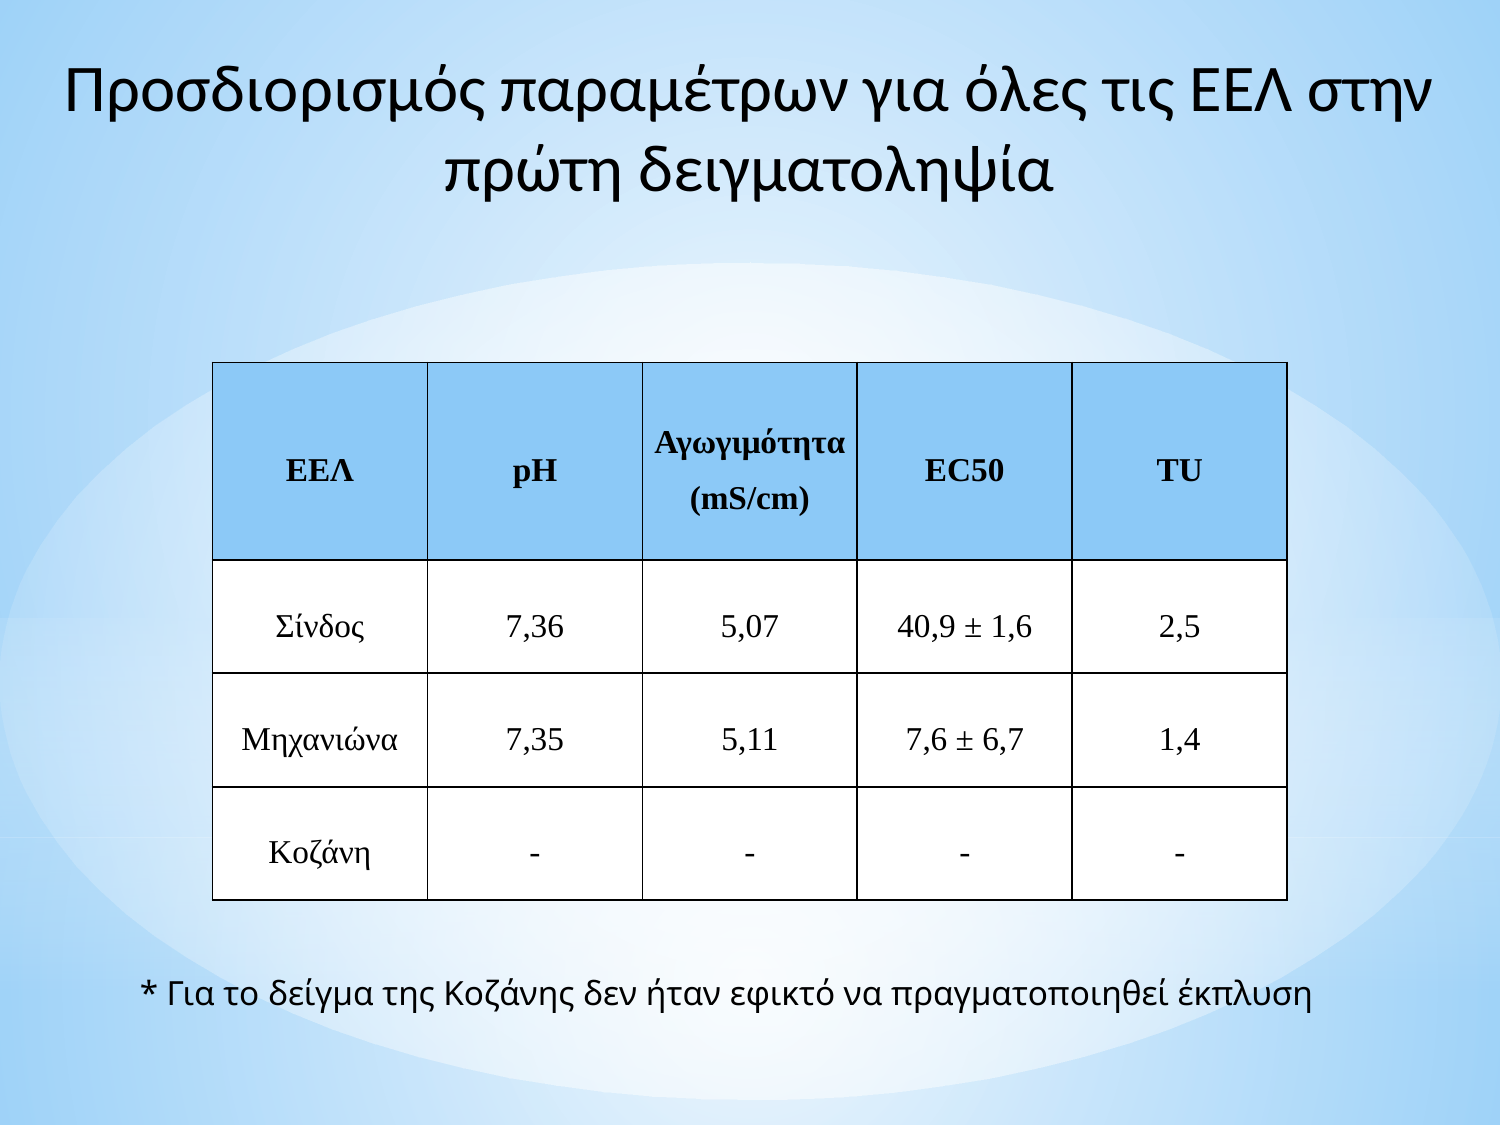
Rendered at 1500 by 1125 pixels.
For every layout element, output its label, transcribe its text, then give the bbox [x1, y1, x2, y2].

table_cell 7,35 [428, 674, 642, 786]
table_cell - [428, 788, 642, 899]
table_header Αγωγιμότητα (mS/cm) [643, 363, 856, 559]
table_header pH [428, 363, 642, 559]
table_cell 5,07 [643, 561, 856, 672]
table_cell 5,11 [643, 674, 856, 786]
table_cell - [858, 788, 1071, 899]
table_cell - [1073, 788, 1286, 899]
table_cell 1,4 [1073, 674, 1286, 786]
table_cell 40,9 ± 1,6 [858, 561, 1071, 672]
table_cell 7,36 [428, 561, 642, 672]
text_box * Για το δείγμα της Κοζάνης δεν ήταν εφικτό να πραγματοποιηθεί έκπλυση [125, 924, 1444, 1020]
table_header TU [1073, 363, 1286, 559]
text_box Προσδιορισμός παραμέτρων για όλες τις ΕΕΛ στην πρώτη δειγματοληψία [37, 37, 1463, 213]
table_header EC50 [858, 363, 1071, 559]
table_header ΕΕΛ [213, 363, 427, 559]
table_cell 2,5 [1073, 561, 1286, 672]
table_cell Μηχανιώνα [213, 674, 427, 786]
table_cell 7,6 ± 6,7 [858, 674, 1071, 786]
table_cell Κοζάνη [213, 788, 427, 899]
table_cell Σίνδος [213, 561, 427, 672]
table_cell - [643, 788, 856, 899]
